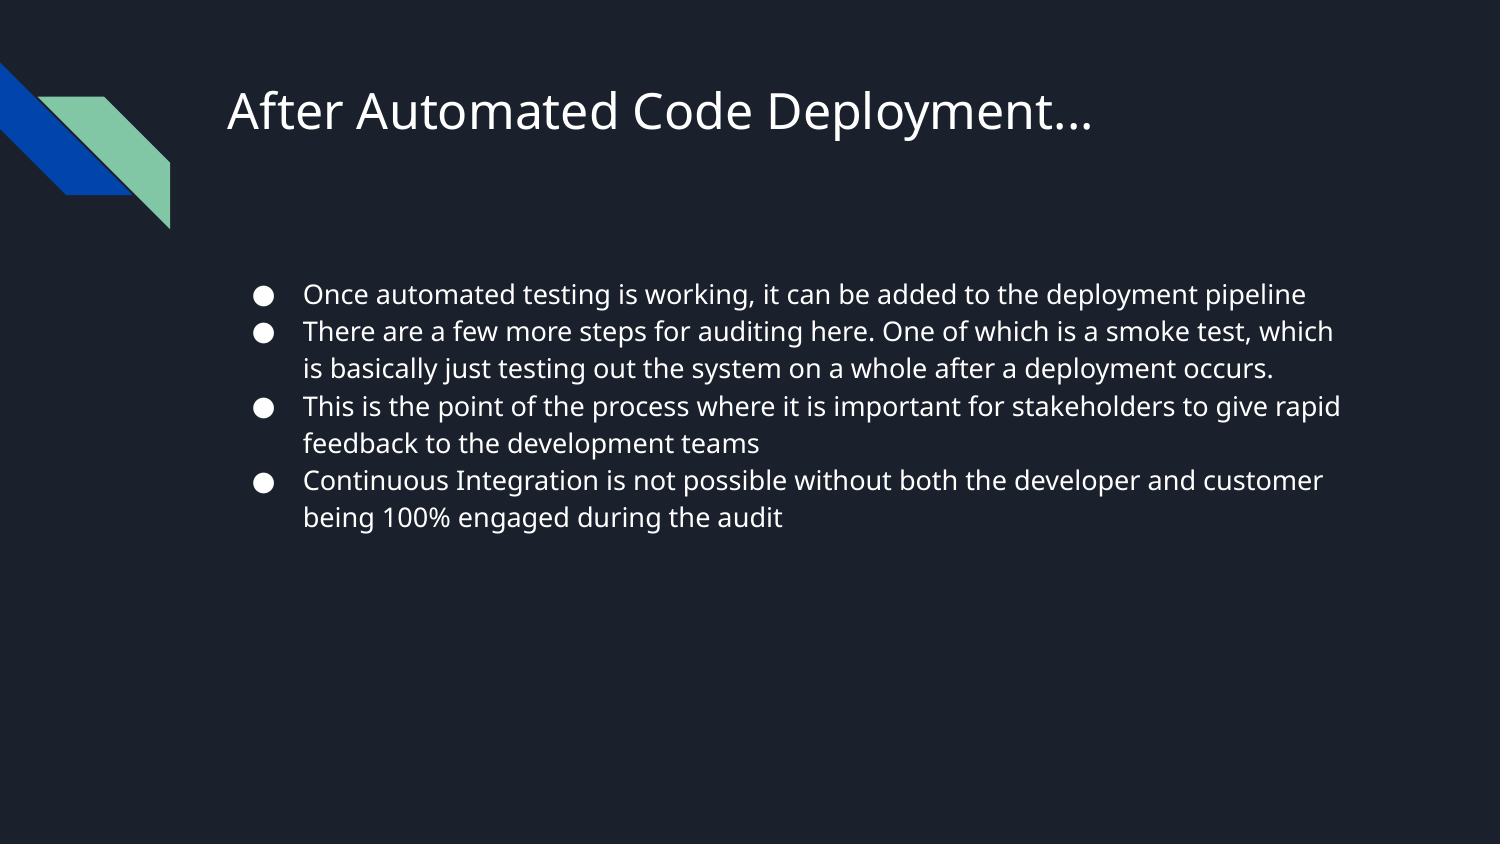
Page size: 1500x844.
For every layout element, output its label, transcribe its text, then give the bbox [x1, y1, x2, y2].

list Once automated testing is working, it can be added to the deployment pipeline There are a few more steps for auditing here. One of which is a smoke test, which is basically just testing out the system on a whole after a deployment occurs. This is the point of the process where it is important for stakeholders to give rapid feedback to the development teams Continuous Integration is not possible without both the developer and customer being 100% engaged during the audit [212, 257, 1368, 735]
title After Automated Code Deployment... [212, 64, 1368, 215]
